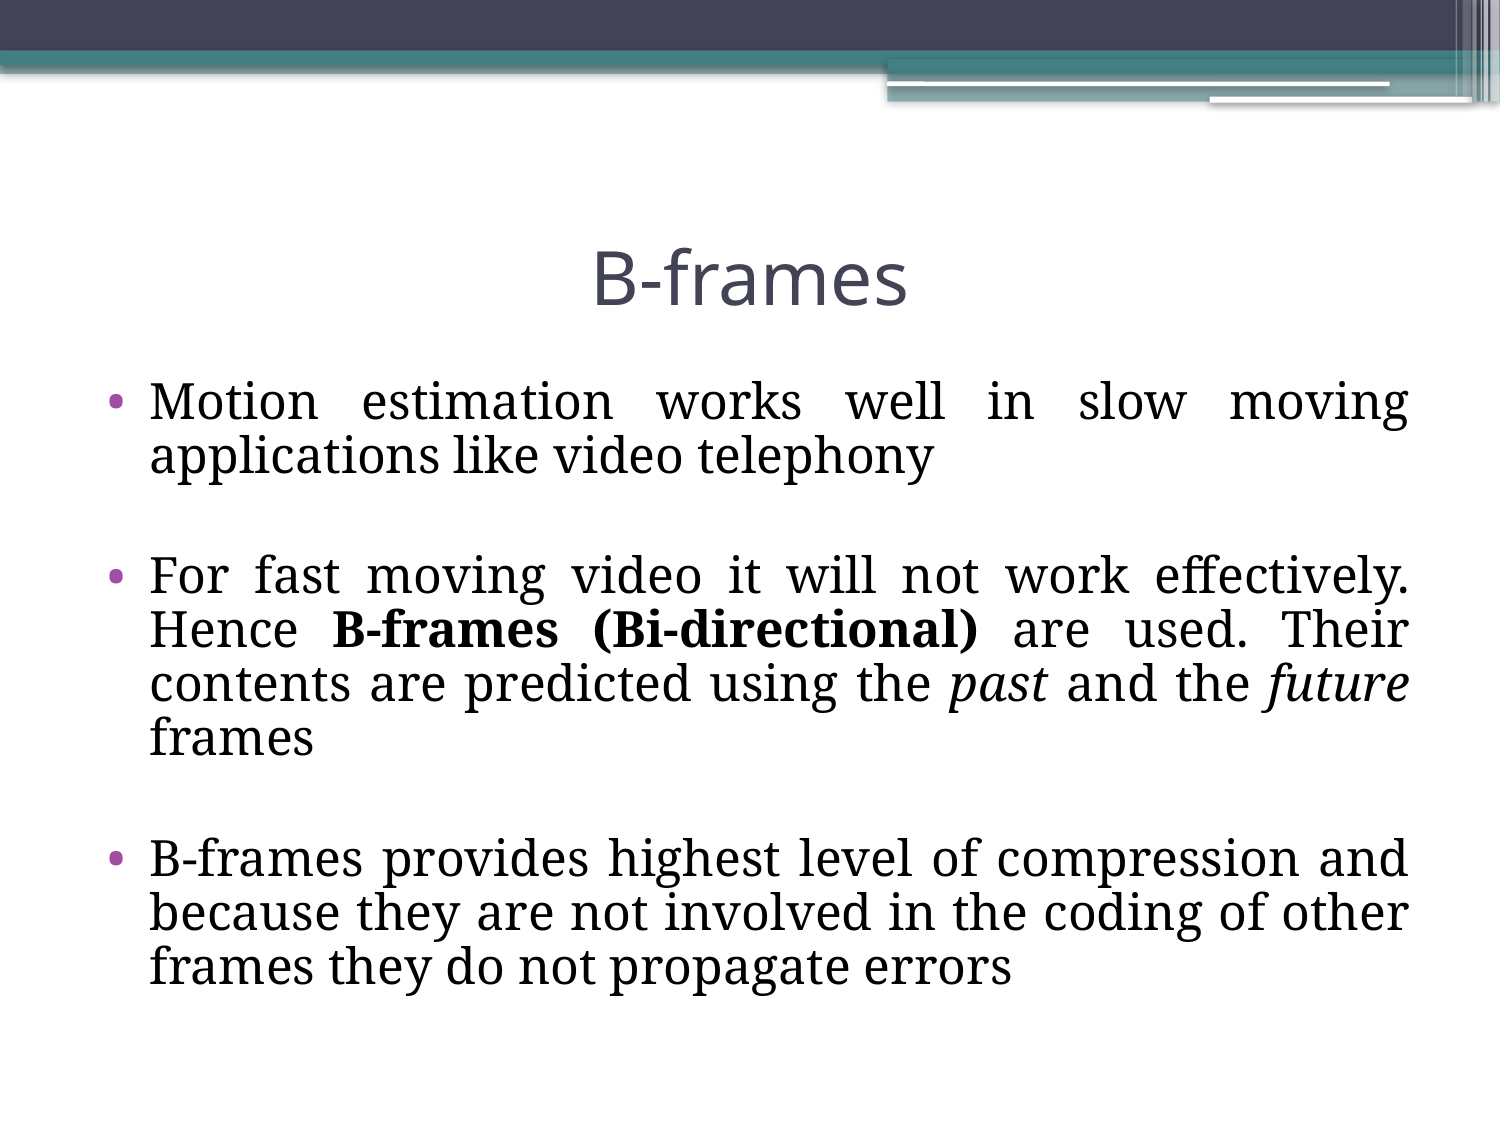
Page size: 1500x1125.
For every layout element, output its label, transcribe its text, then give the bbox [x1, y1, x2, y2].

title B-frames [75, 187, 1425, 363]
list Motion estimation works well in slow moving applications like video telephony For fast moving video it will not work effectively. Hence B-frames (Bi-directional) are used. Their contents are predicted using the past and the future frames B-frames provides highest level of compression and because they are not involved in the coding of other frames they do not propagate errors [75, 368, 1425, 1100]
